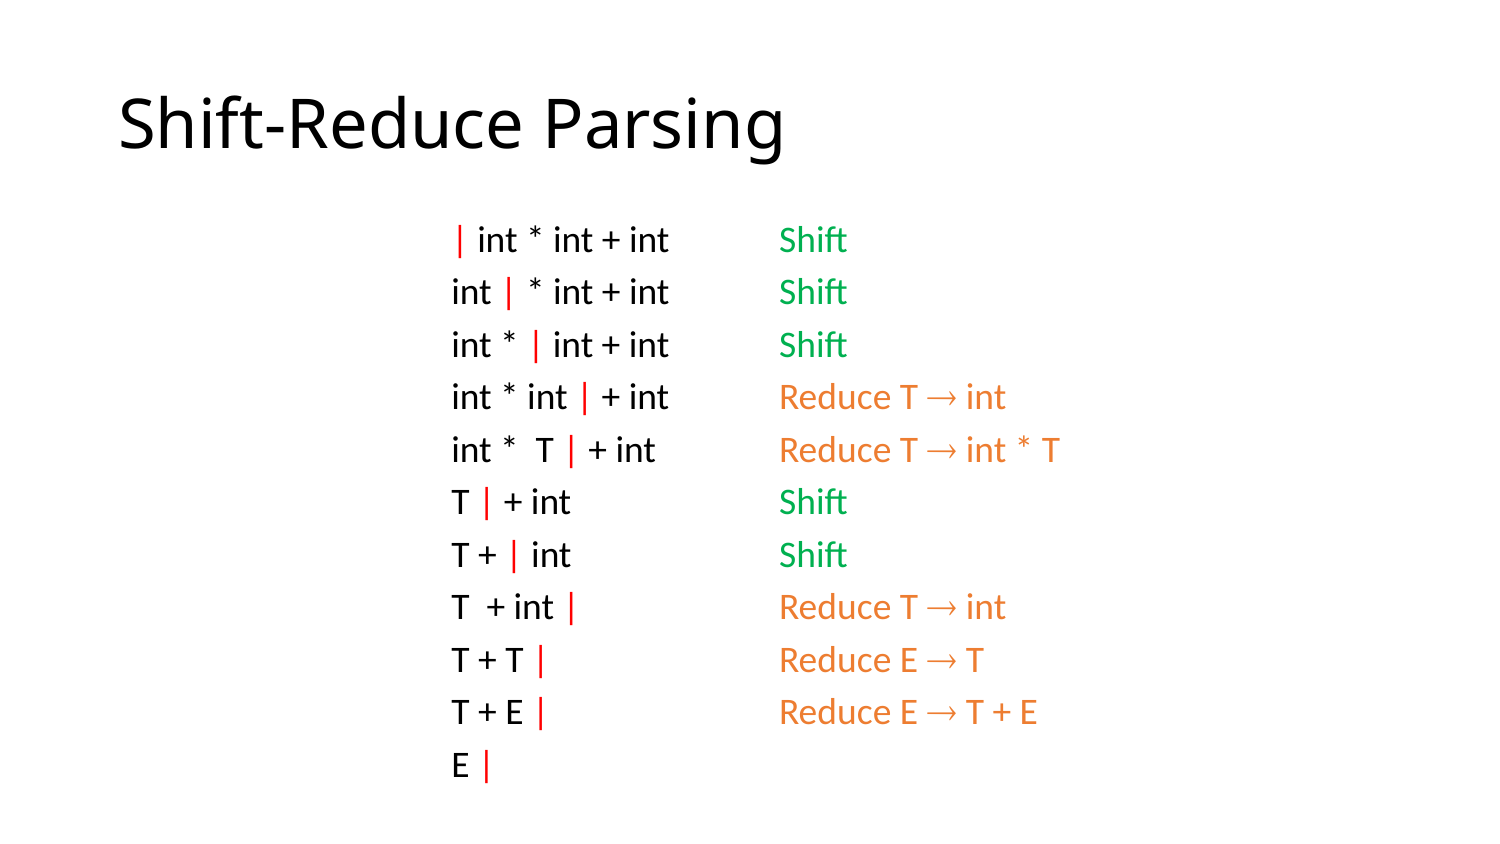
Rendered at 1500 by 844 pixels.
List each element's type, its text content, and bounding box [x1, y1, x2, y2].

title Shift-Reduce Parsing [103, 44, 1397, 208]
text_box | int * int + int int | * int + int int * | int + int int * int | + int int * T | + int T | + int T + | int T + int | T + T | T + E | E | [440, 209, 759, 548]
text_box Shift Shift Shift Reduce T  int Reduce T  int * T Shift Shift Reduce T  int Reduce E  T Reduce E  T + E [767, 209, 1167, 626]
